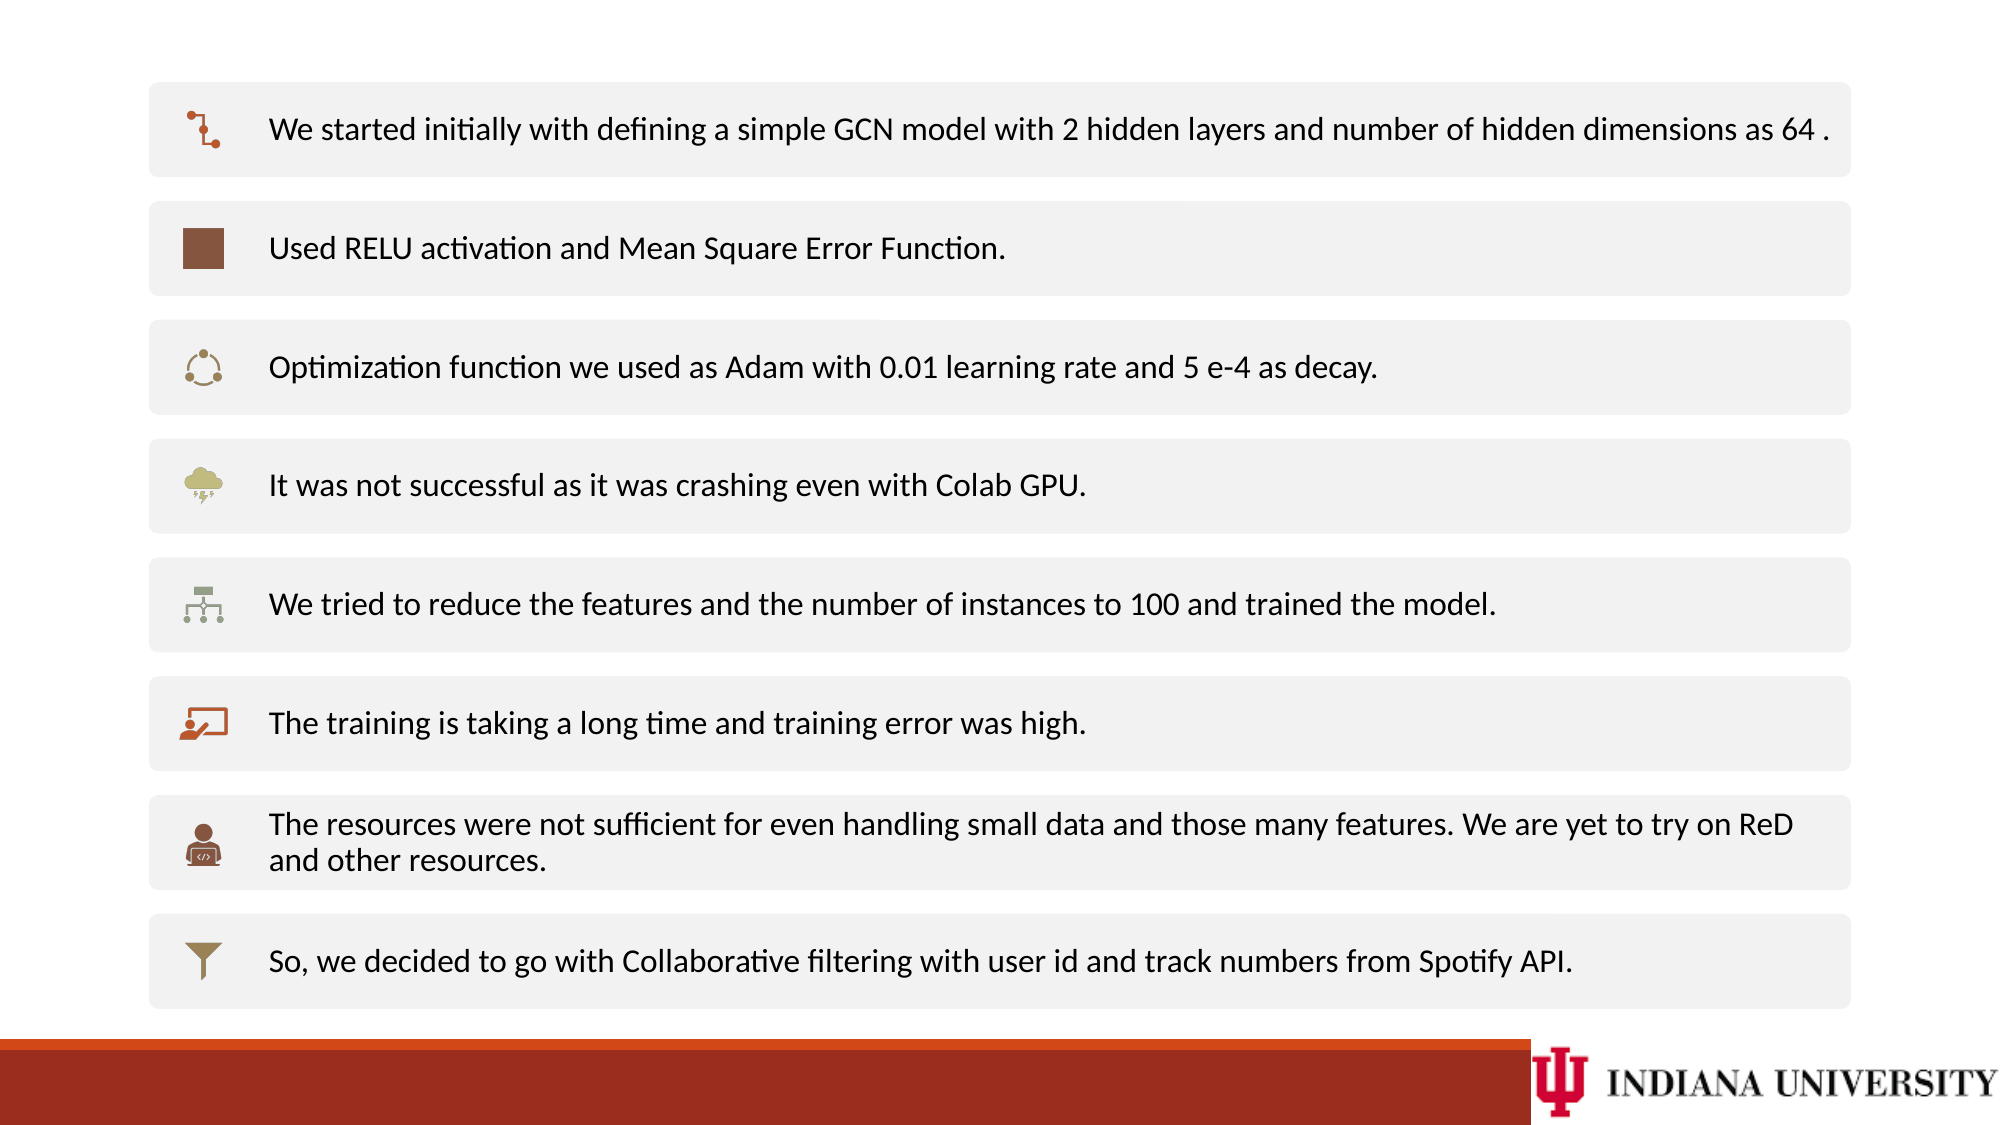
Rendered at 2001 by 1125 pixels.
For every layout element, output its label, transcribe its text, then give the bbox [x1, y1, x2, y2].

text_box [77, 74, 1679, 151]
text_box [148, 81, 1852, 1009]
text_box GCN MODEL , TRAINING AND TESTING: [80, 151, 587, 1032]
picture [1530, 1029, 2000, 1125]
